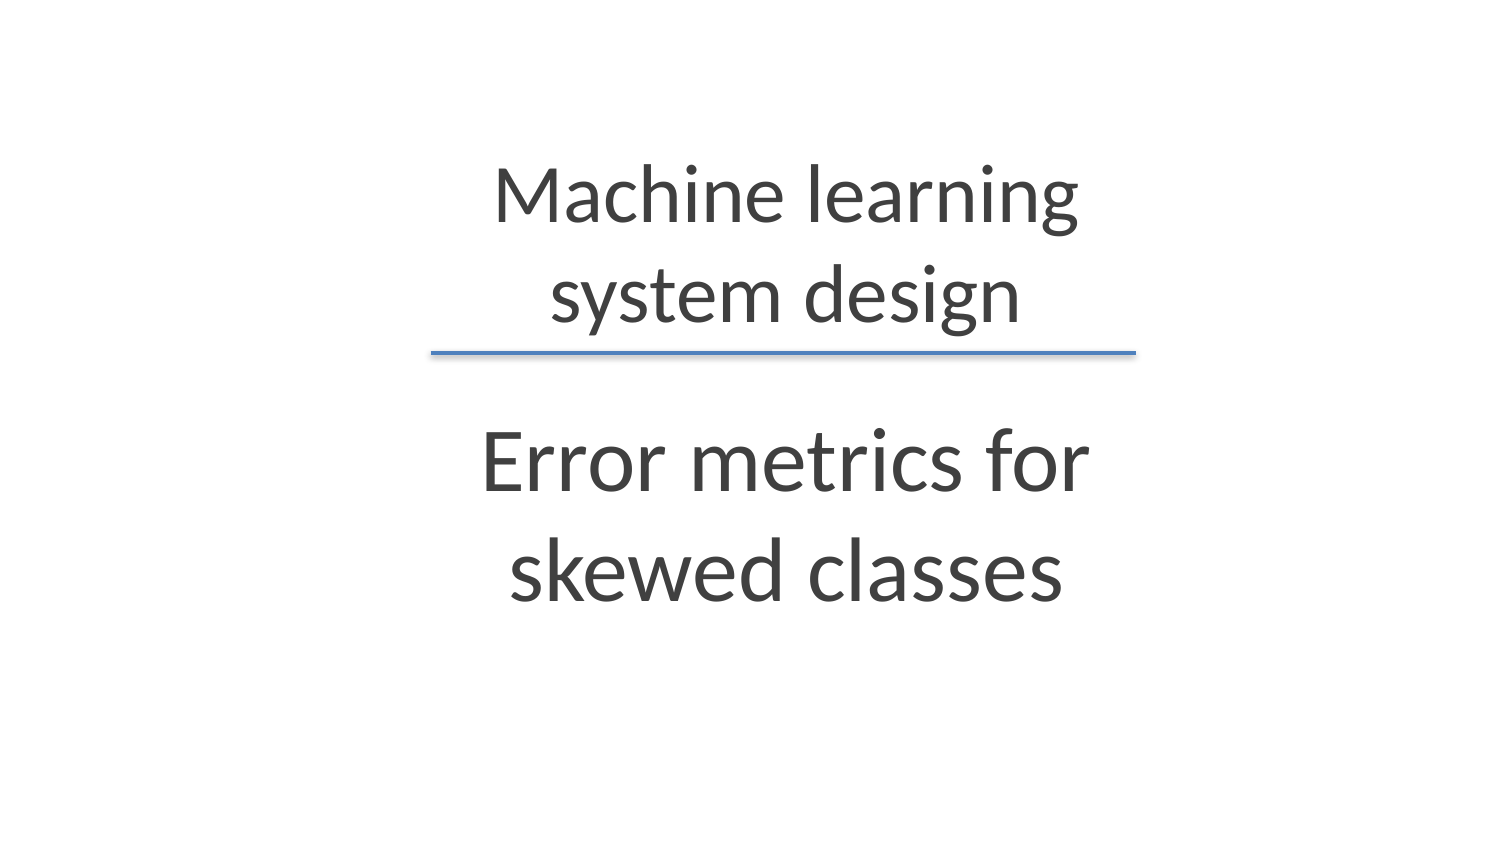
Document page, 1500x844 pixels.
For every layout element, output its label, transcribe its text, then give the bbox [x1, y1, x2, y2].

title Error metrics for skewed classes [425, 371, 1149, 647]
text_box Machine learning system design [424, 121, 1148, 357]
